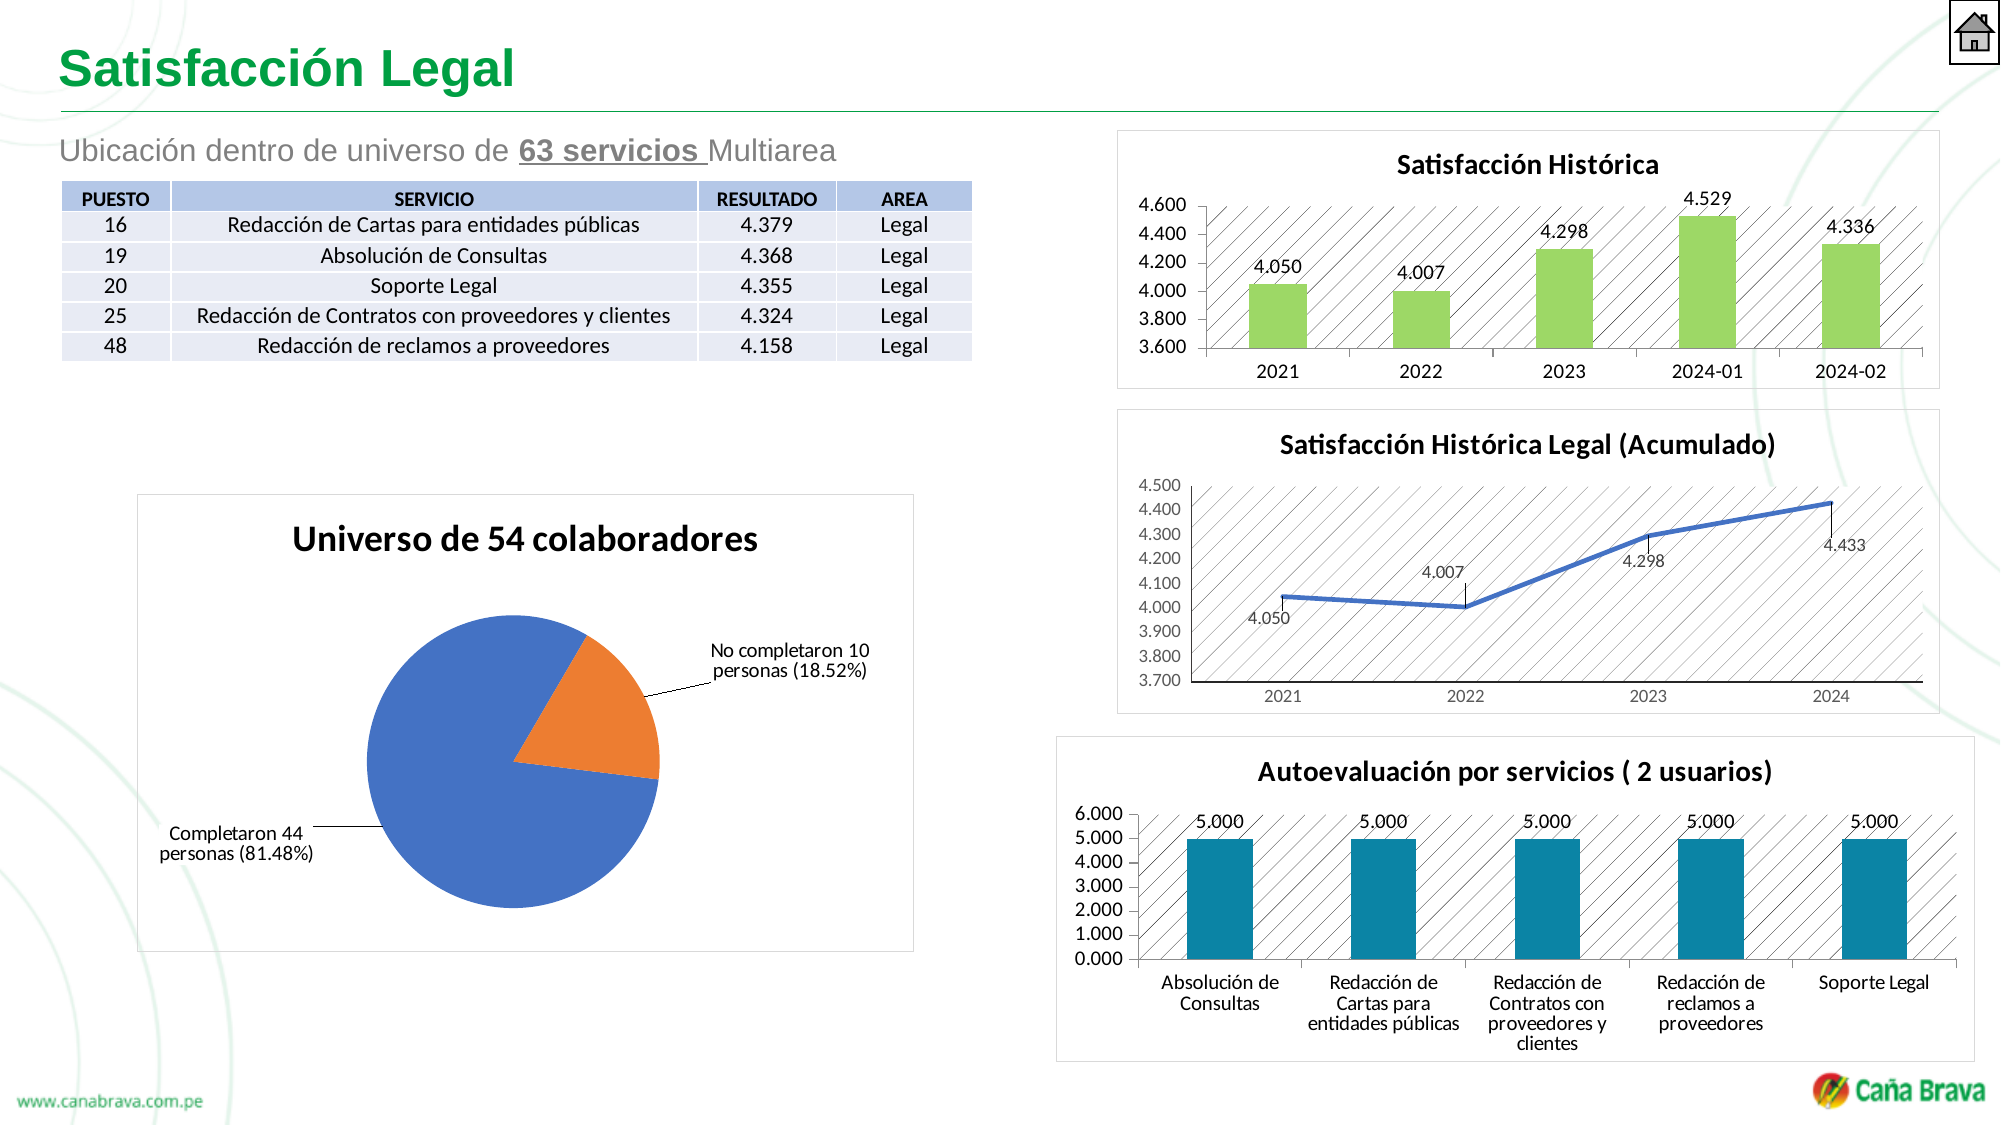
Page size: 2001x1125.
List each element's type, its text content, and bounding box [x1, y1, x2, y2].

table_cell 4.368 [699, 243, 836, 271]
chart [1117, 130, 1940, 389]
table_cell 19 [62, 243, 170, 271]
chart [1117, 409, 1940, 714]
text_box Ubicación dentro de universo de 63 servicios Multiarea [44, 130, 858, 172]
table_header RESULTADO [699, 181, 836, 211]
table_header PUESTO [62, 181, 170, 211]
picture [0, 0, 2001, 1125]
table_cell 20 [62, 273, 170, 301]
table_cell 4.324 [699, 303, 836, 331]
table_cell 4.355 [699, 273, 836, 301]
chart [137, 494, 914, 952]
table_cell Redacción de Contratos con proveedores y clientes [172, 303, 697, 331]
table_cell Absolución de Consultas [172, 243, 697, 271]
table_cell Soporte Legal [172, 273, 697, 301]
table_cell Legal [837, 243, 972, 271]
text_box [1949, 0, 2000, 65]
table_cell Legal [837, 273, 972, 301]
table_header SERVICIO [172, 181, 697, 211]
table_cell Legal [837, 333, 972, 361]
table_cell Legal [837, 303, 972, 331]
table_cell 16 [62, 212, 170, 241]
chart [1056, 736, 1975, 1062]
text_box Satisfacción Legal [44, 36, 1784, 103]
table_cell Legal [837, 212, 972, 241]
table_cell 4.379 [699, 212, 836, 241]
table_cell 25 [62, 303, 170, 331]
table_cell Redacción de Cartas para entidades públicas [172, 212, 697, 241]
table_cell 4.158 [699, 333, 836, 361]
table_cell Redacción de reclamos a proveedores [172, 333, 697, 361]
table_header AREA [837, 181, 972, 211]
table_cell 48 [62, 333, 170, 361]
